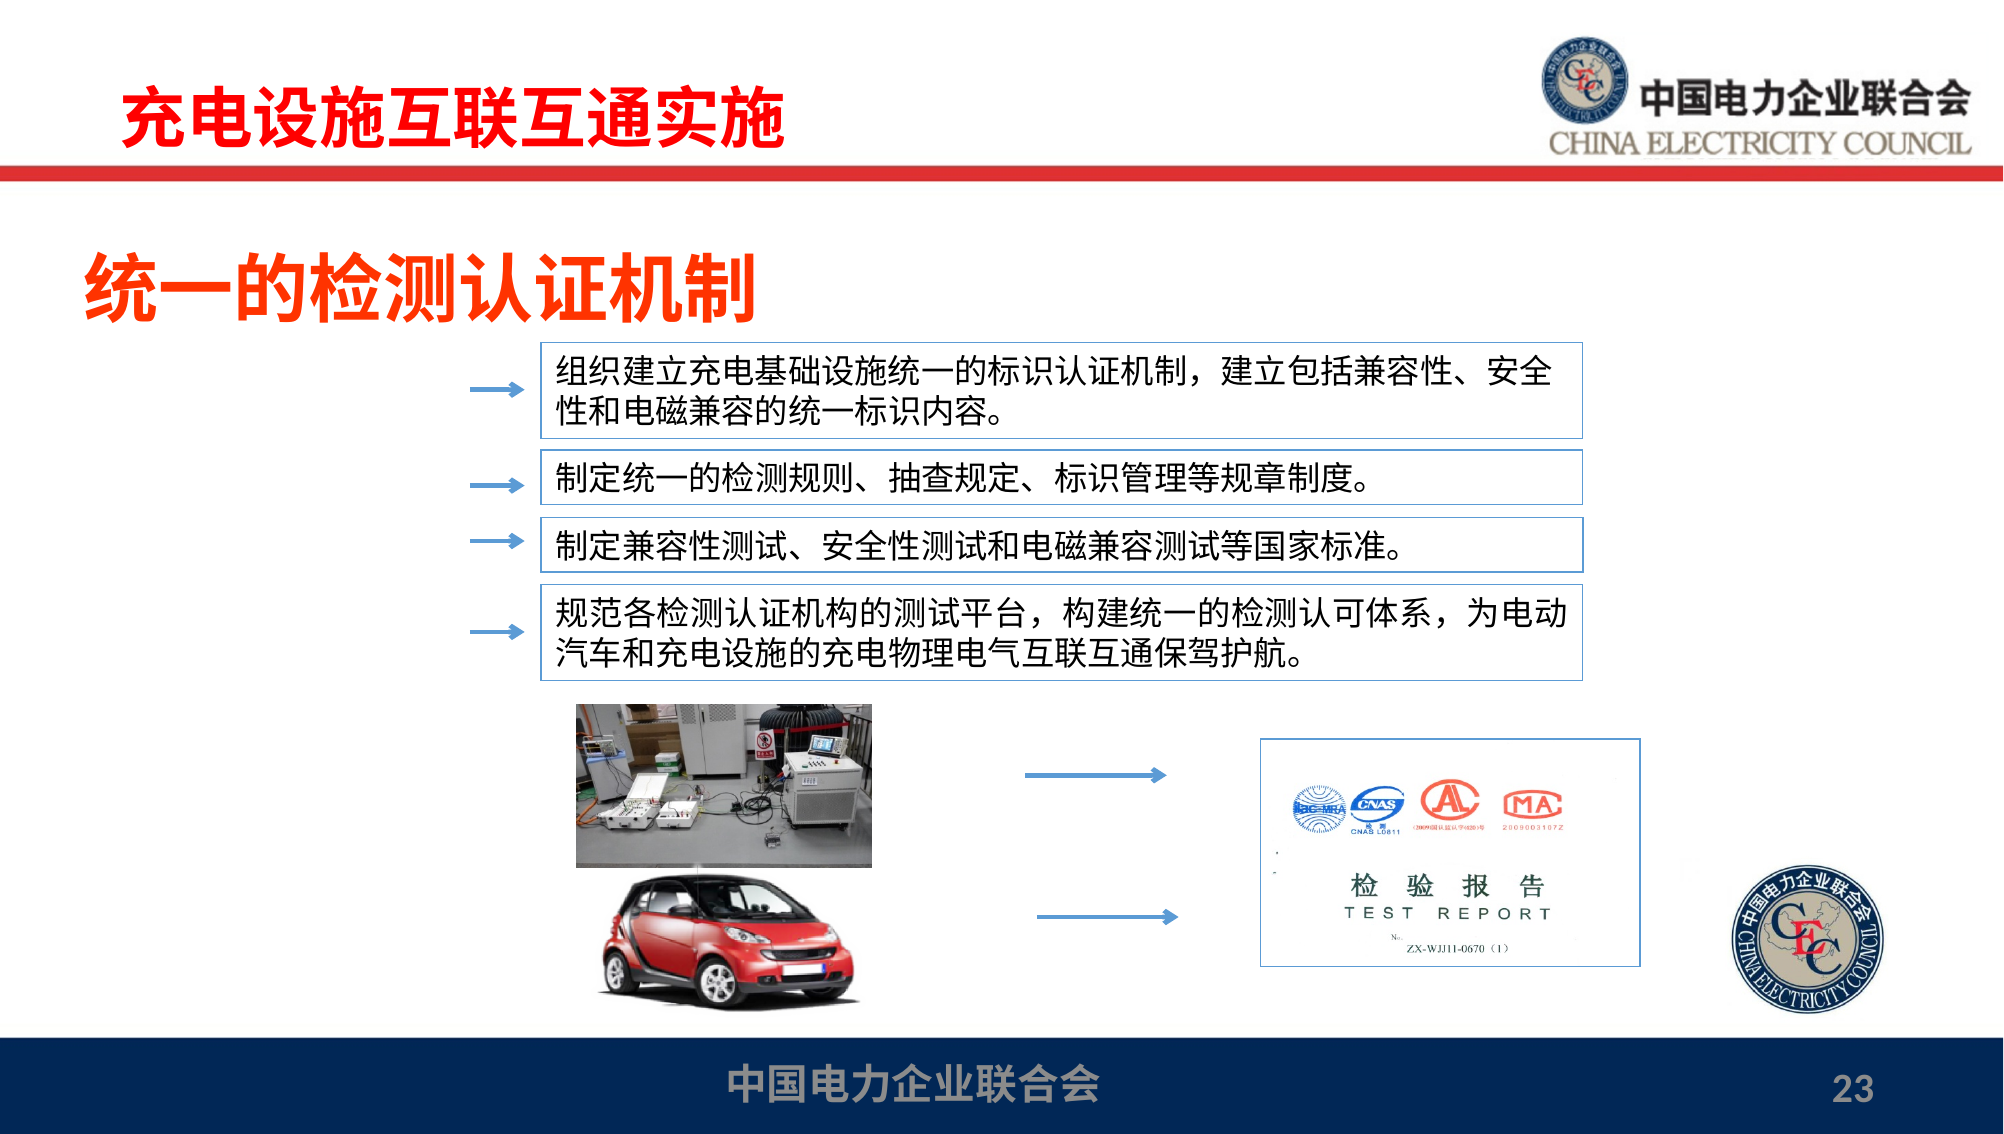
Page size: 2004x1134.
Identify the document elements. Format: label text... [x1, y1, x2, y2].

slide_number 23 [1438, 1055, 1890, 1117]
text_box 充电设施互联互通实施 [104, 28, 802, 164]
text_box 组织建立充电基础设施统一的标识认证机制，建立包括兼容性、安全性和电磁兼容的统一标识内容。 [540, 355, 1583, 439]
text_box 统一的检测认证机制 [68, 188, 1864, 355]
footer 中国电力企业联合会 [574, 1052, 1251, 1113]
text_box 制定兼容性测试、安全性测试和电磁兼容测试等国家标准。 [540, 517, 1583, 573]
text_box 规范各检测认证机构的测试平台，构建统一的检测认可体系，为电动汽车和充电设施的充电物理电气互联互通保驾护航。 [540, 584, 1583, 681]
picture [0, 0, 2004, 1134]
text_box 制定统一的检测规则、抽查规定、标识管理等规章制度。 [540, 450, 1583, 505]
